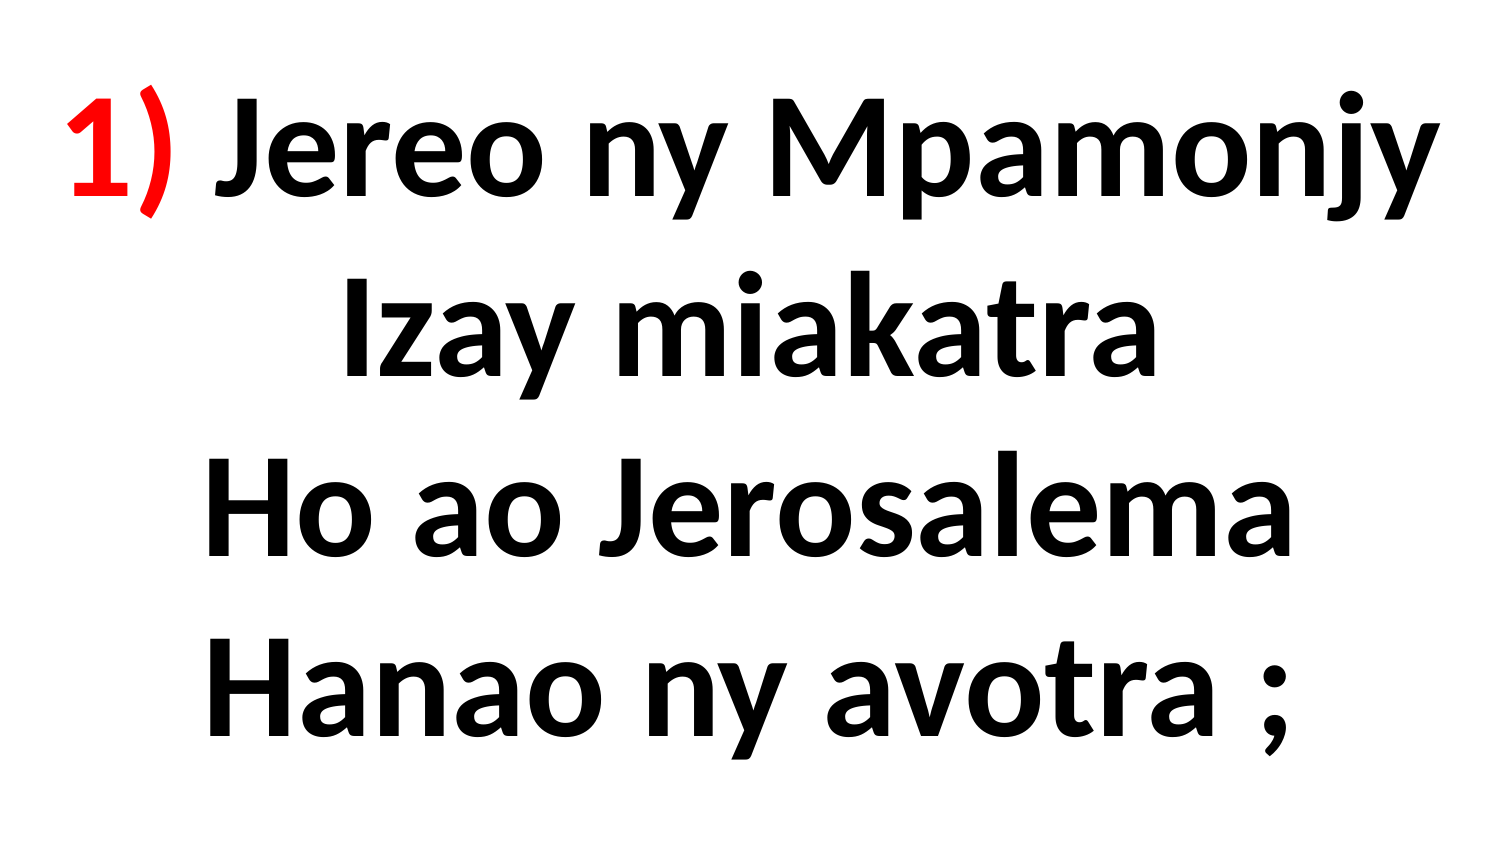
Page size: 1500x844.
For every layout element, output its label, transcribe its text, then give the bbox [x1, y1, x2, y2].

title 1) Jereo ny Mpamonjy Izay miakatra Ho ao Jerosalema Hanao ny avotra ; [0, 309, 1500, 505]
